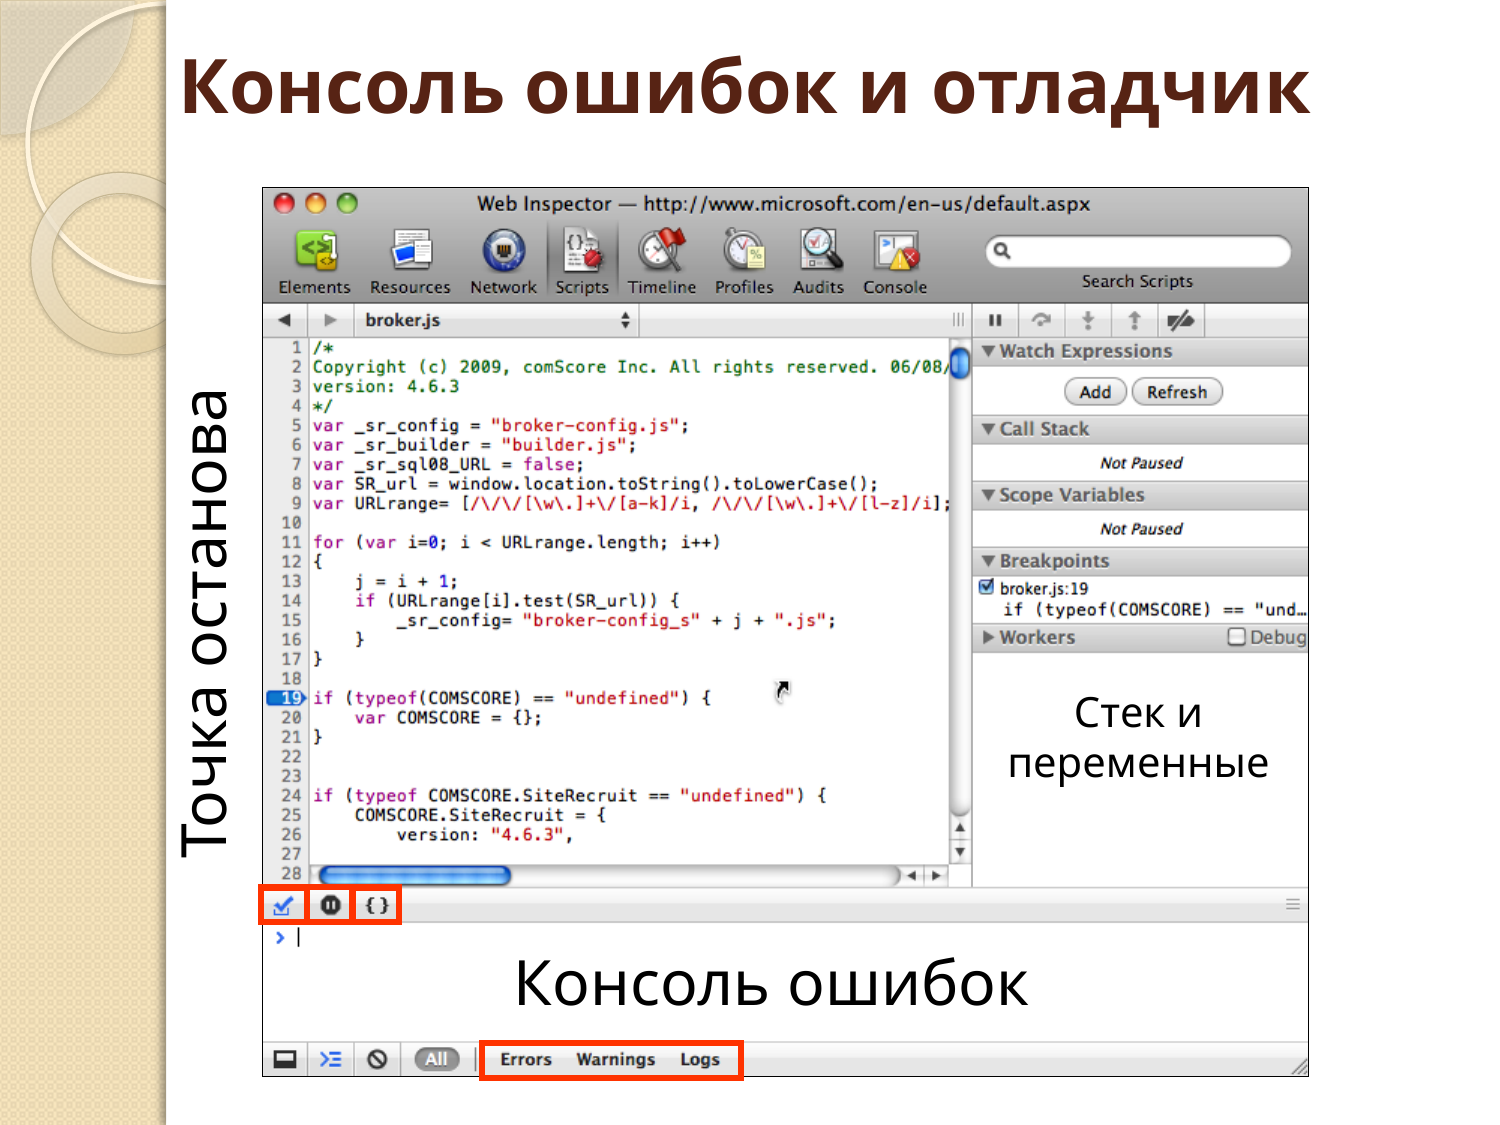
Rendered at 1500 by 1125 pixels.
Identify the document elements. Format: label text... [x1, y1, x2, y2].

picture [262, 187, 1309, 1076]
text_box Точка останова [163, 235, 239, 1011]
title Консоль ошибок и отладчик [164, 0, 1439, 168]
